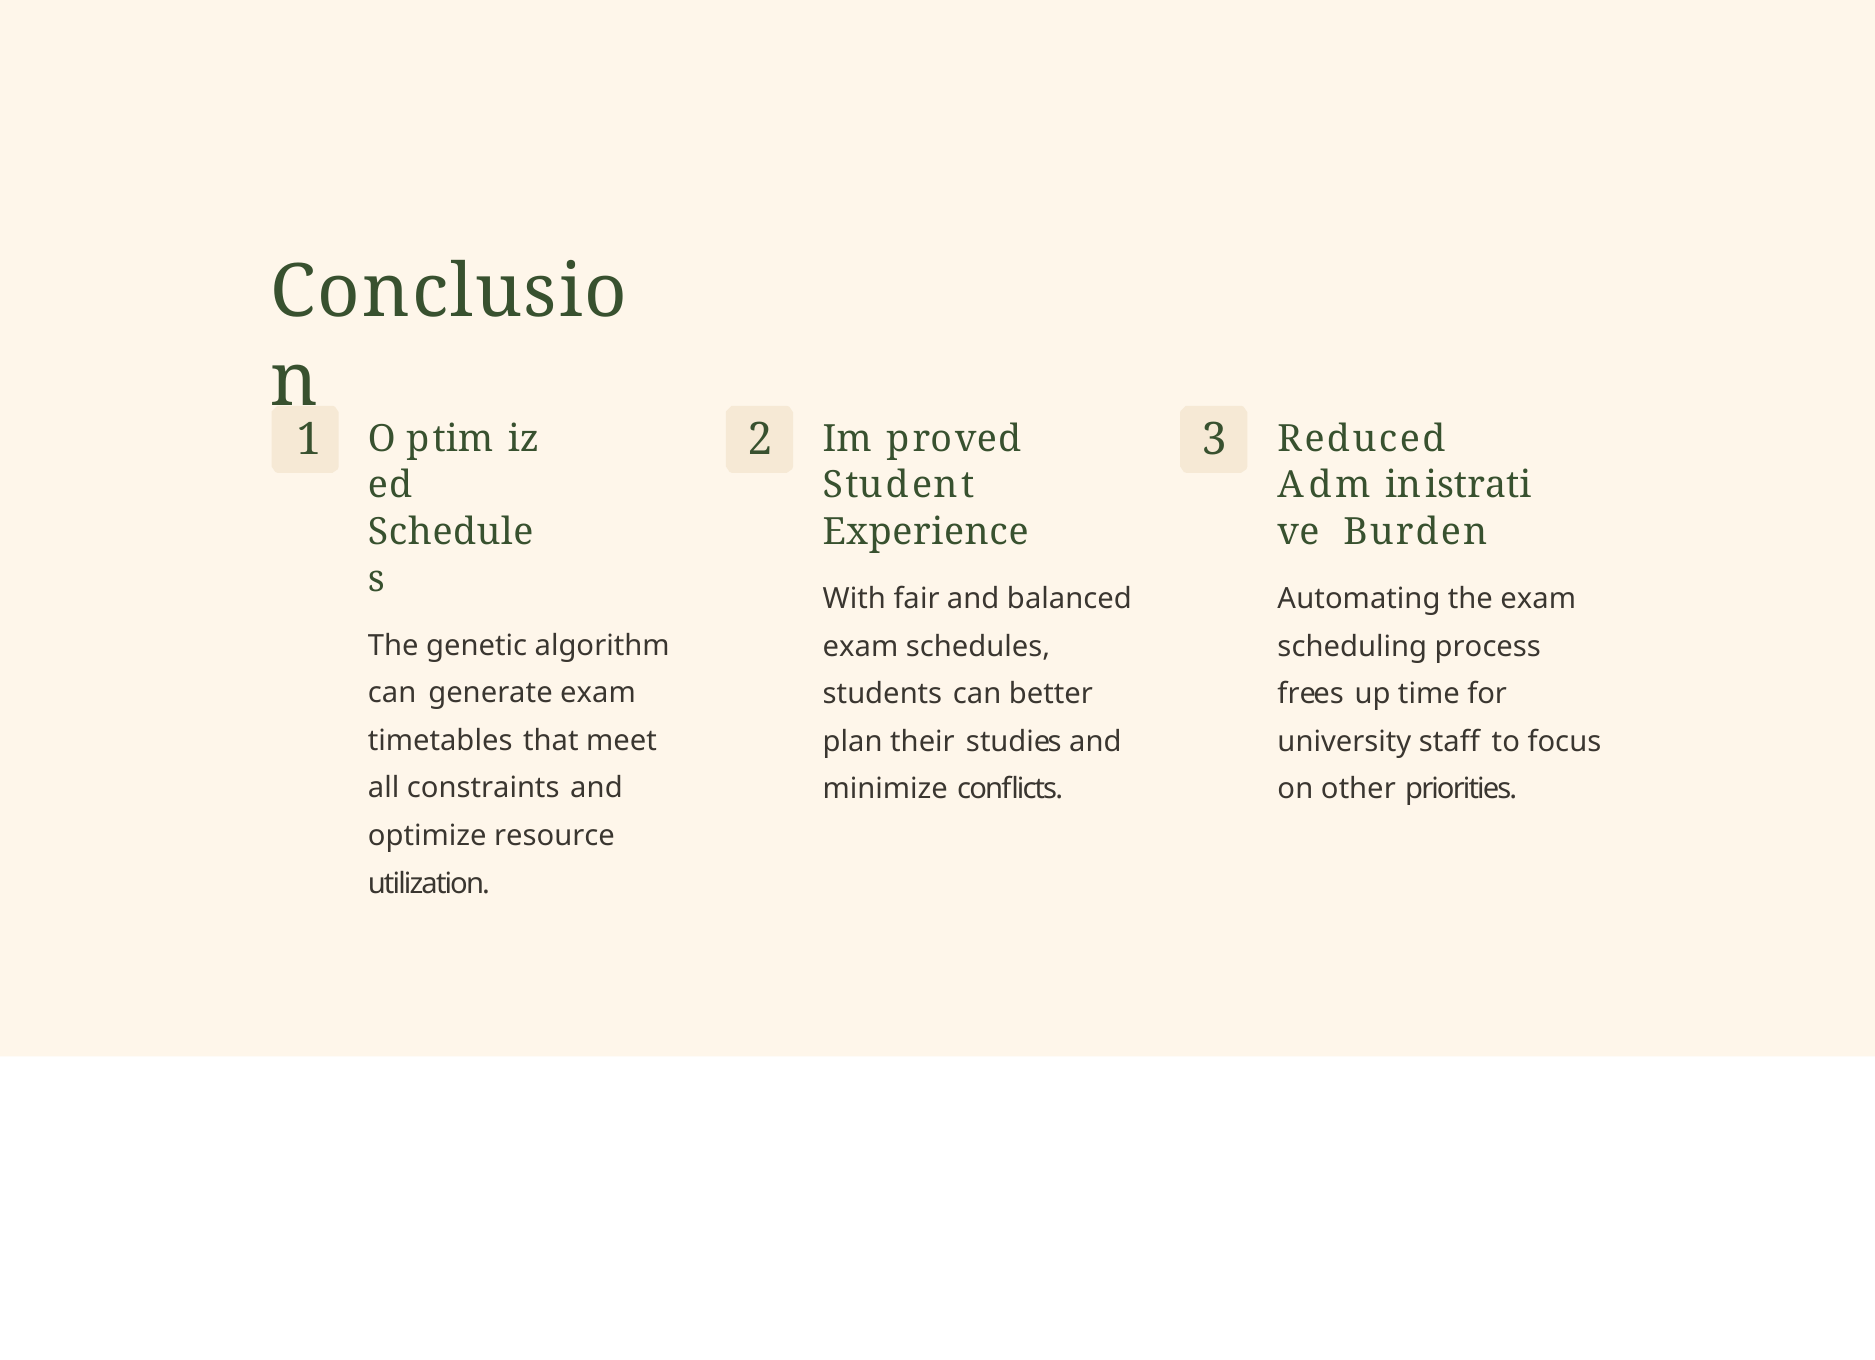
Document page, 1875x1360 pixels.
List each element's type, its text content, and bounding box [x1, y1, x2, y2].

text_box 2 [745, 407, 774, 464]
text_box 1 [294, 407, 315, 464]
text_box Optimized Schedules The genetic algorithm can generate exam timetables that meet all constraints and optimize resource utilization. [365, 411, 693, 899]
title Conclusion [268, 240, 664, 470]
text_box [725, 405, 794, 473]
text_box [1180, 405, 1248, 473]
text_box Improved Student Experience With fair and balanced exam schedules, students can better plan their studies and minimize conflicts. [820, 411, 1145, 805]
text_box [271, 405, 339, 473]
text_box 3 [1199, 407, 1229, 464]
text_box Reduced Administrative Burden Automating the exam scheduling process frees up time for university staff to focus on other priorities. [1275, 411, 1605, 805]
